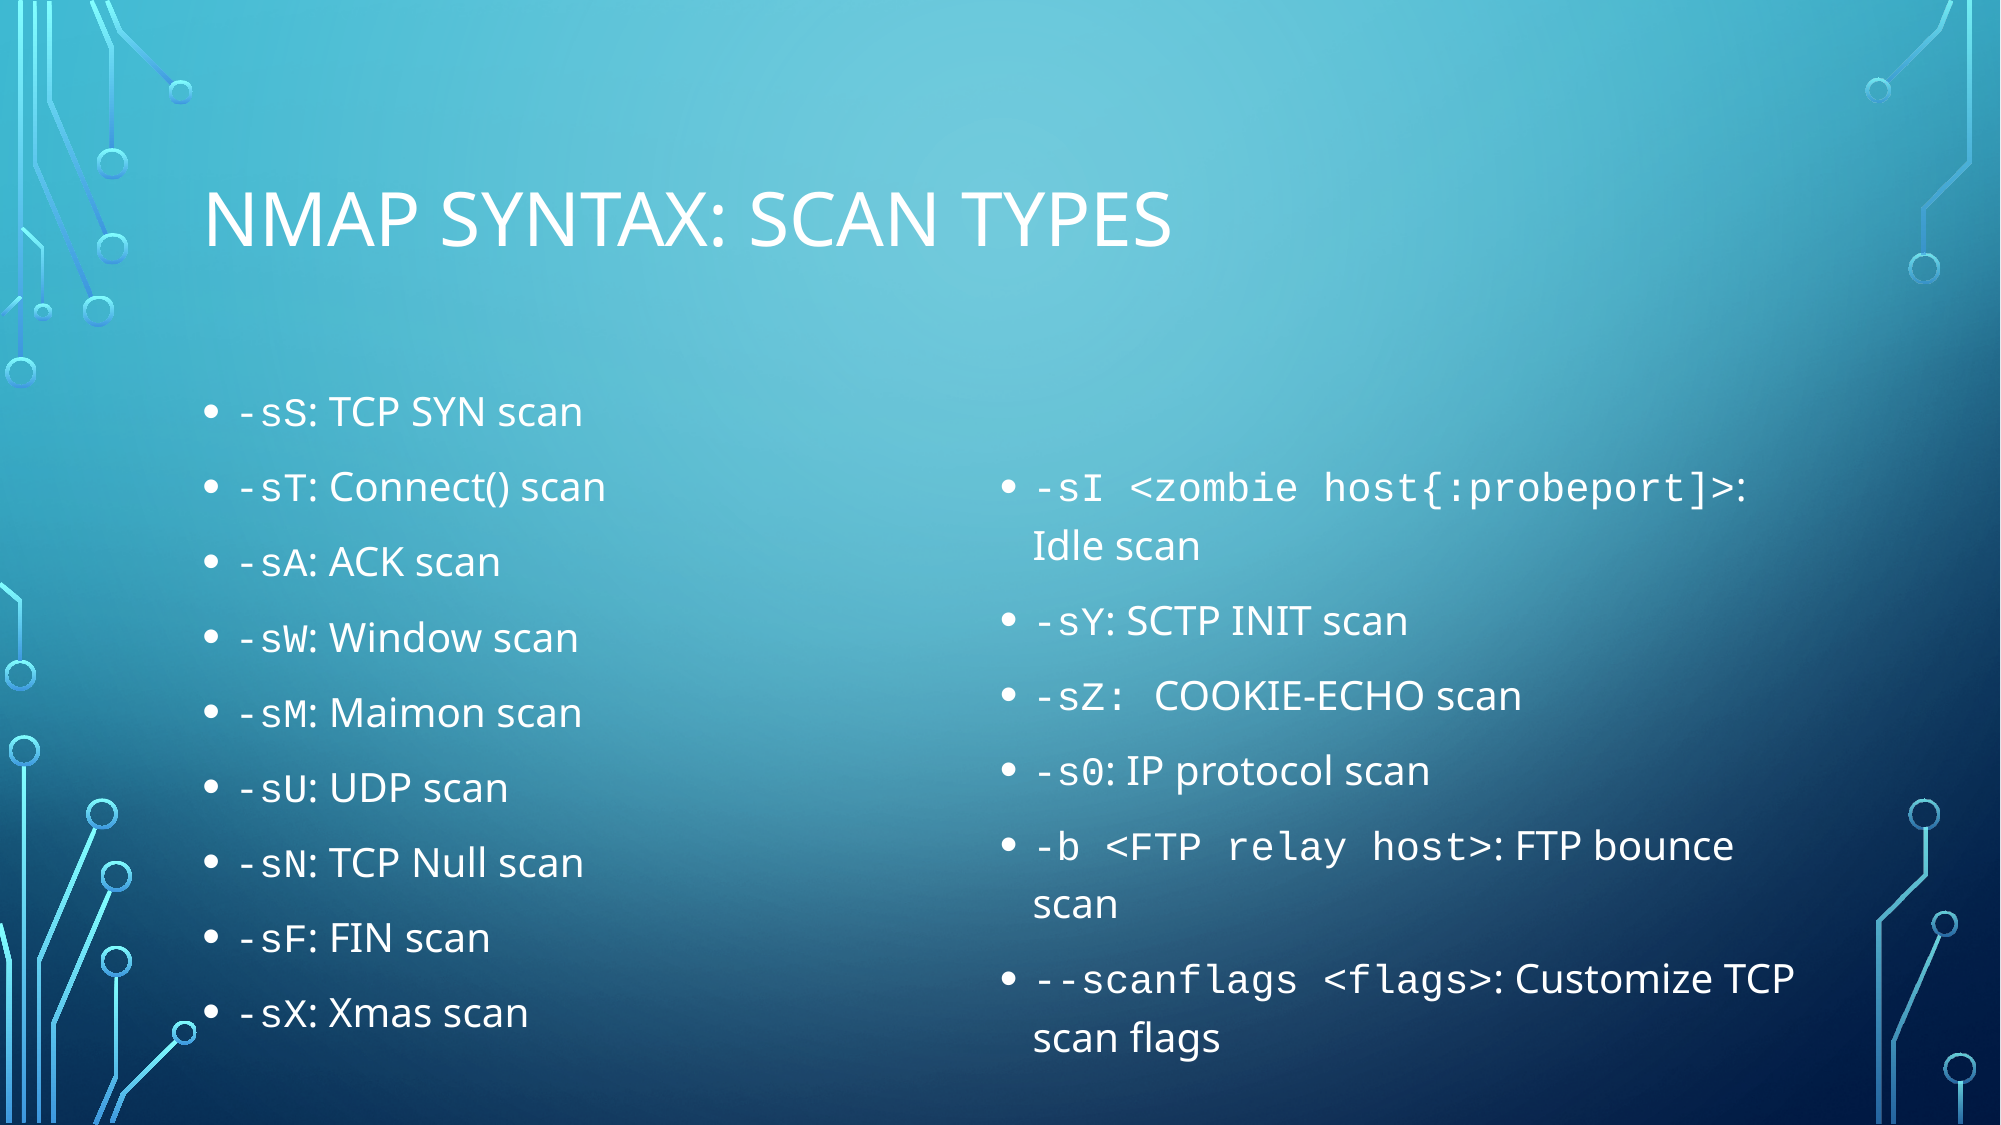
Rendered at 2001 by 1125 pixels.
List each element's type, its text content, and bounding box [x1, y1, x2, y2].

title Nmap Syntax: Scan Types [187, 101, 1813, 344]
list -sS: TCP SYN scan -sT: Connect() scan -sA: ACK scan -sW: Window scan -sM: Maimon scan -sU: UDP scan -sN: TCP Null scan -sF: FIN scan -sX: Xmas scan -sI <zombie host{:probeport]>: Idle scan -sY: SCTP INIT scan -sZ: COOKIE-ECHO scan -s0: IP protocol scan -b <FTP relay host>: FTP bounce scan --scanflags <flags>: Customize TCP scan flags [187, 369, 1813, 1074]
